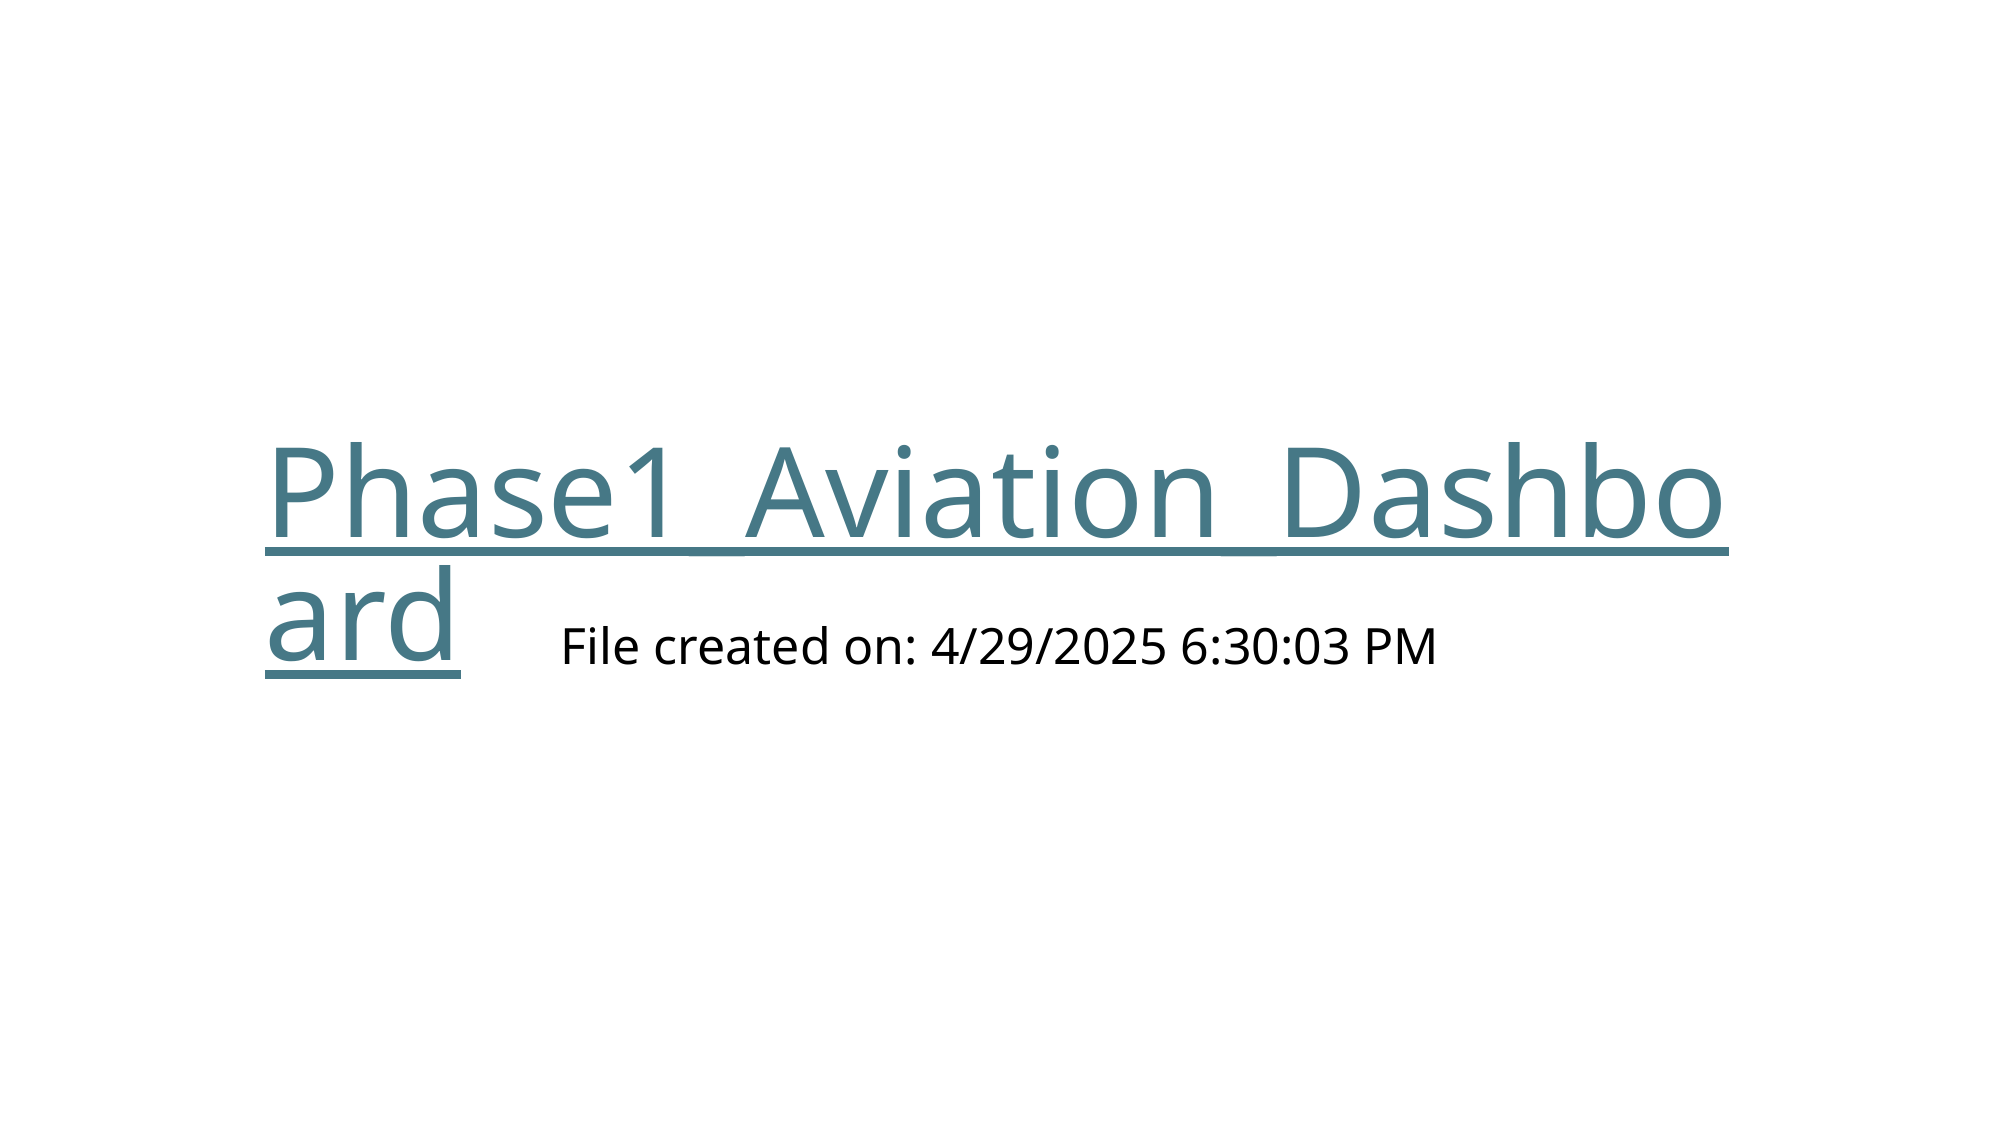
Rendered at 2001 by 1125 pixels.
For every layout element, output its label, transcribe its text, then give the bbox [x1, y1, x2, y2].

title Phase1_Aviation_Dashboard [249, 184, 1750, 576]
text_box File created on: 4/29/2025 6:30:03 PM [249, 614, 1750, 886]
